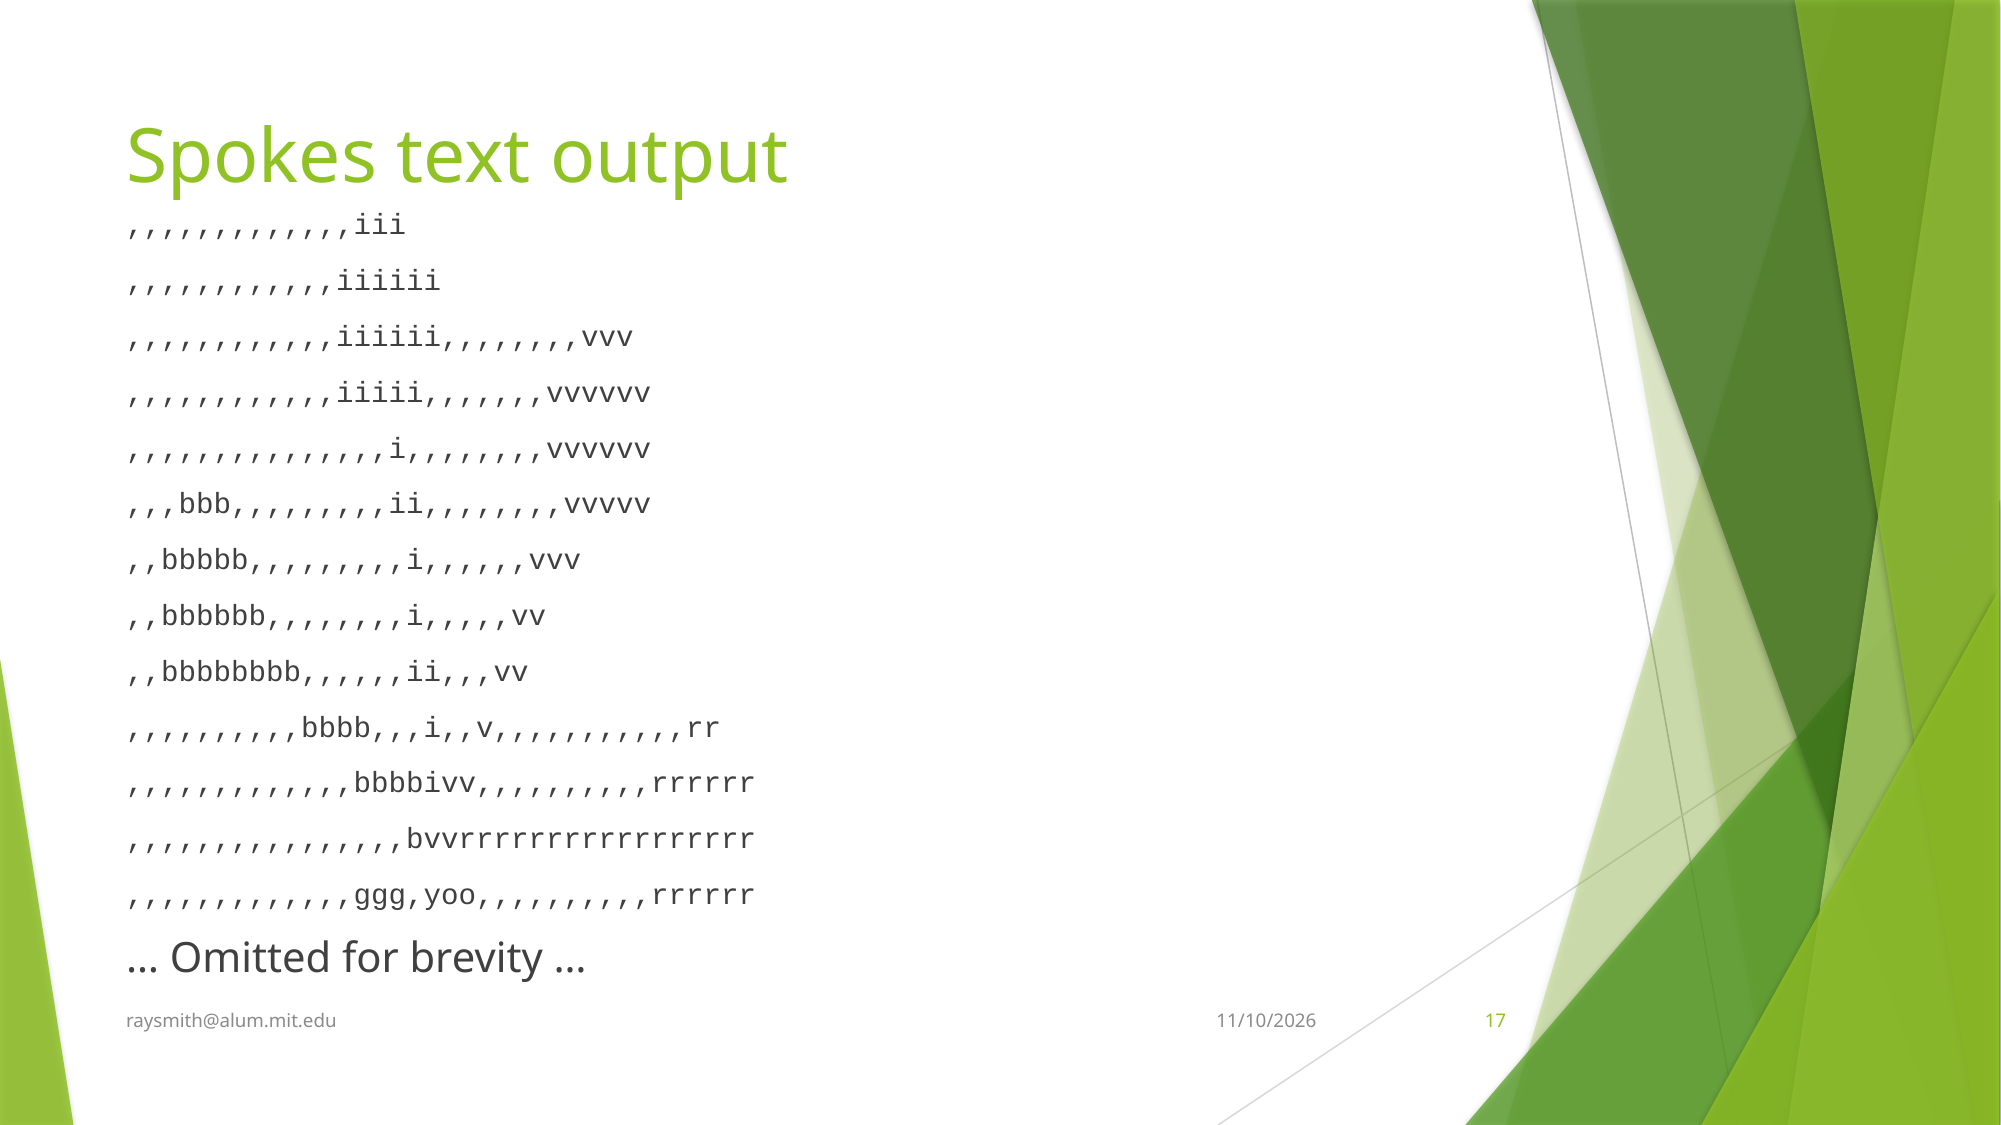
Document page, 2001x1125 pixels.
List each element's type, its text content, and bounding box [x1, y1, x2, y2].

title Spokes text output [111, 99, 1522, 317]
footer raysmith@alum.mit.edu [111, 991, 1145, 1051]
list ,,,,,,,,,,,,,iii ,,,,,,,,,,,,iiiiii ,,,,,,,,,,,,iiiiii,,,,,,,,vvv ,,,,,,,,,,,,iiiii,,,,,,,vvvvvv ,,,,,,,,,,,,,,,i,,,,,,,,vvvvvv ,,,bbb,,,,,,,,,ii,,,,,,,,vvvvv ,,bbbbb,,,,,,,,,i,,,,,,vvv ,,bbbbbb,,,,,,,,i,,,,,vv ,,bbbbbbbb,,,,,,ii,,,vv ,,,,,,,,,,bbbb,,,i,,v,,,,,,,,,,,rr ,,,,,,,,,,,,,bbbbivv,,,,,,,,,,rrrrrr ,,,,,,,,,,,,,,,,bvvrrrrrrrrrrrrrrrrr ,,,,,,,,,,,,,ggg,yoo,,,,,,,,,,rrrrrr … Omitted for brevity … [111, 198, 1365, 991]
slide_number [1181, 991, 1332, 1051]
slide_number 17 [1409, 991, 1522, 1051]
